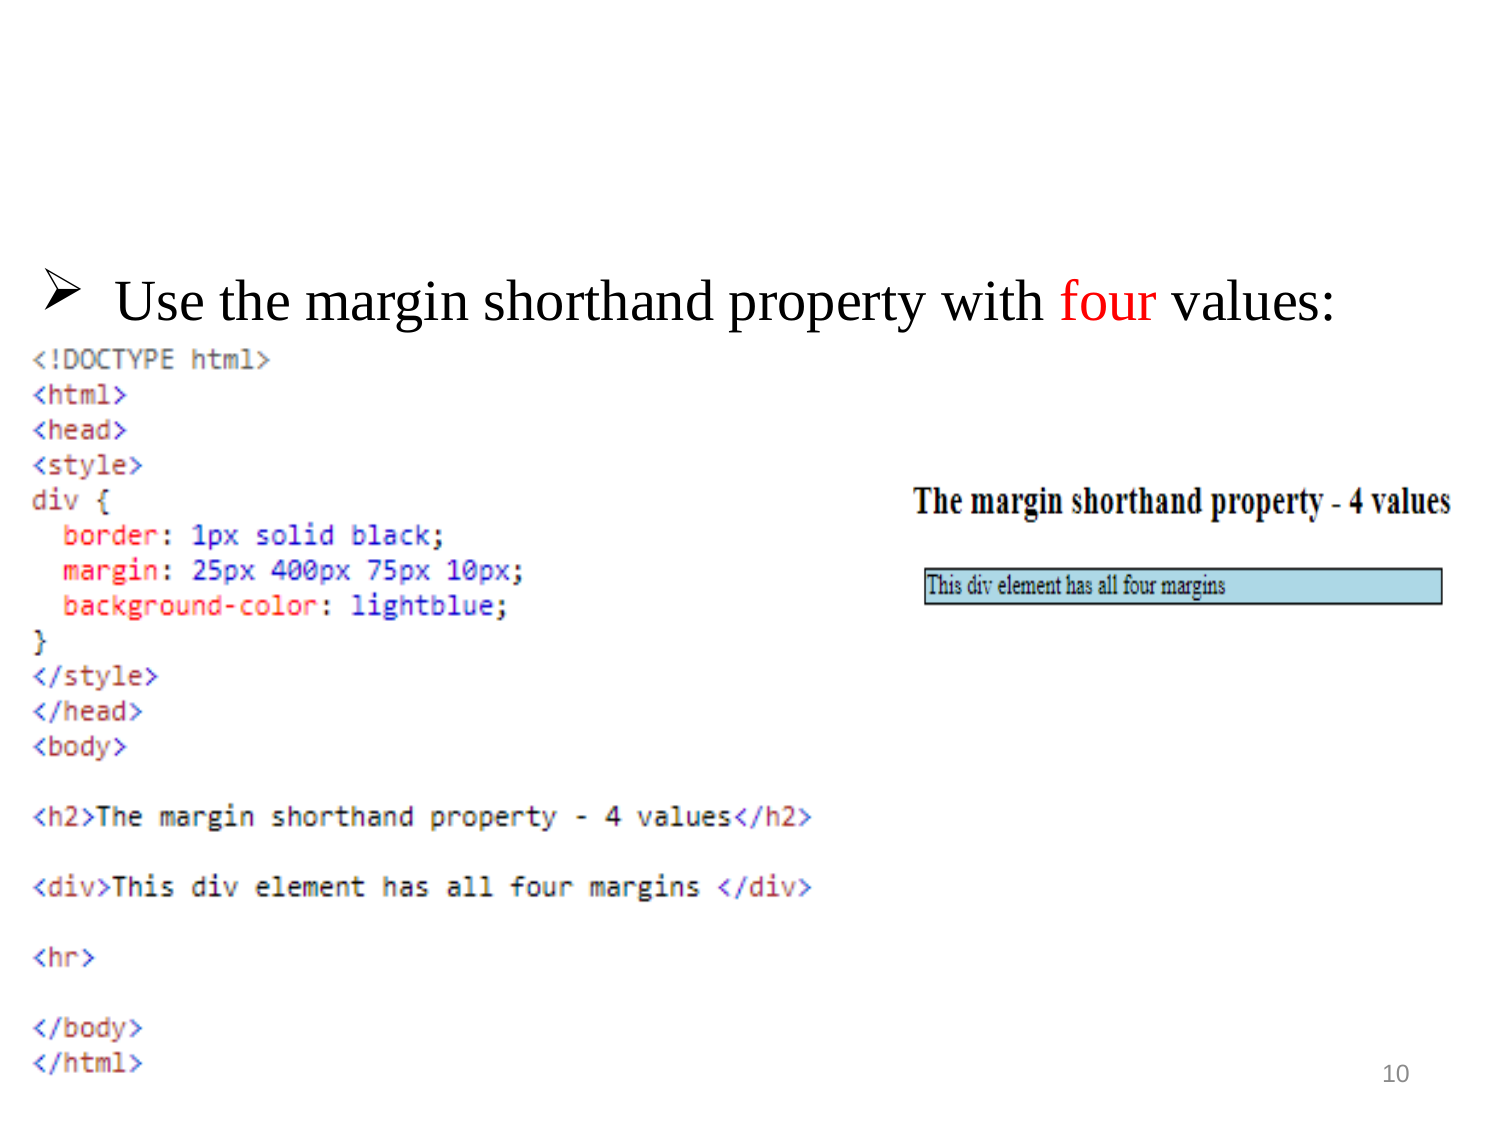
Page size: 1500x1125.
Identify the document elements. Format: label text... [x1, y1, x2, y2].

slide_number 10 [1074, 1042, 1425, 1103]
picture [912, 463, 1457, 626]
text_box Use the margin shorthand property with four values: [24, 254, 1425, 340]
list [24, 337, 838, 1088]
